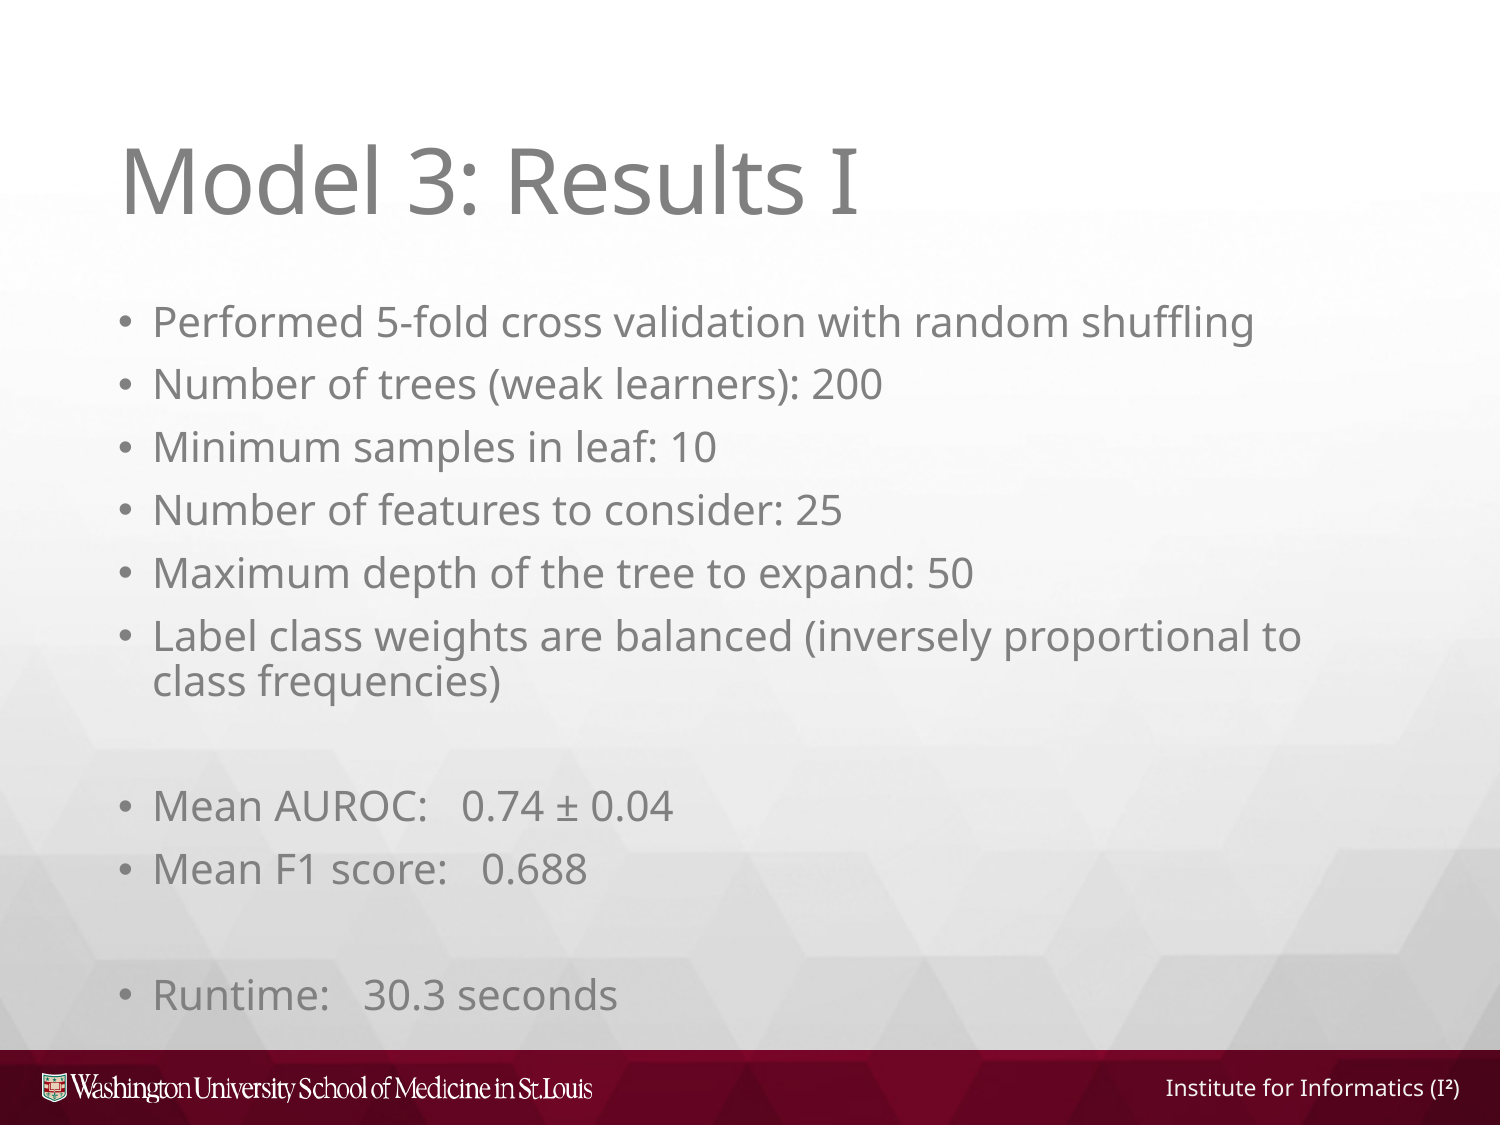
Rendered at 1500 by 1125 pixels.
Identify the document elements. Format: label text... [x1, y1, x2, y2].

picture [0, 1050, 1500, 1125]
list Performed 5-fold cross validation with random shuffling Number of trees (weak learners): 200 Minimum samples in leaf: 10 Number of features to consider: 25 Maximum depth of the tree to expand: 50 Label class weights are balanced (inversely proportional to class frequencies) Mean AUROC: 0.74 ± 0.04 Mean F1 score: 0.688 Runtime: 30.3 seconds [103, 293, 1397, 1028]
title Model 3: Results I [103, 76, 1397, 293]
